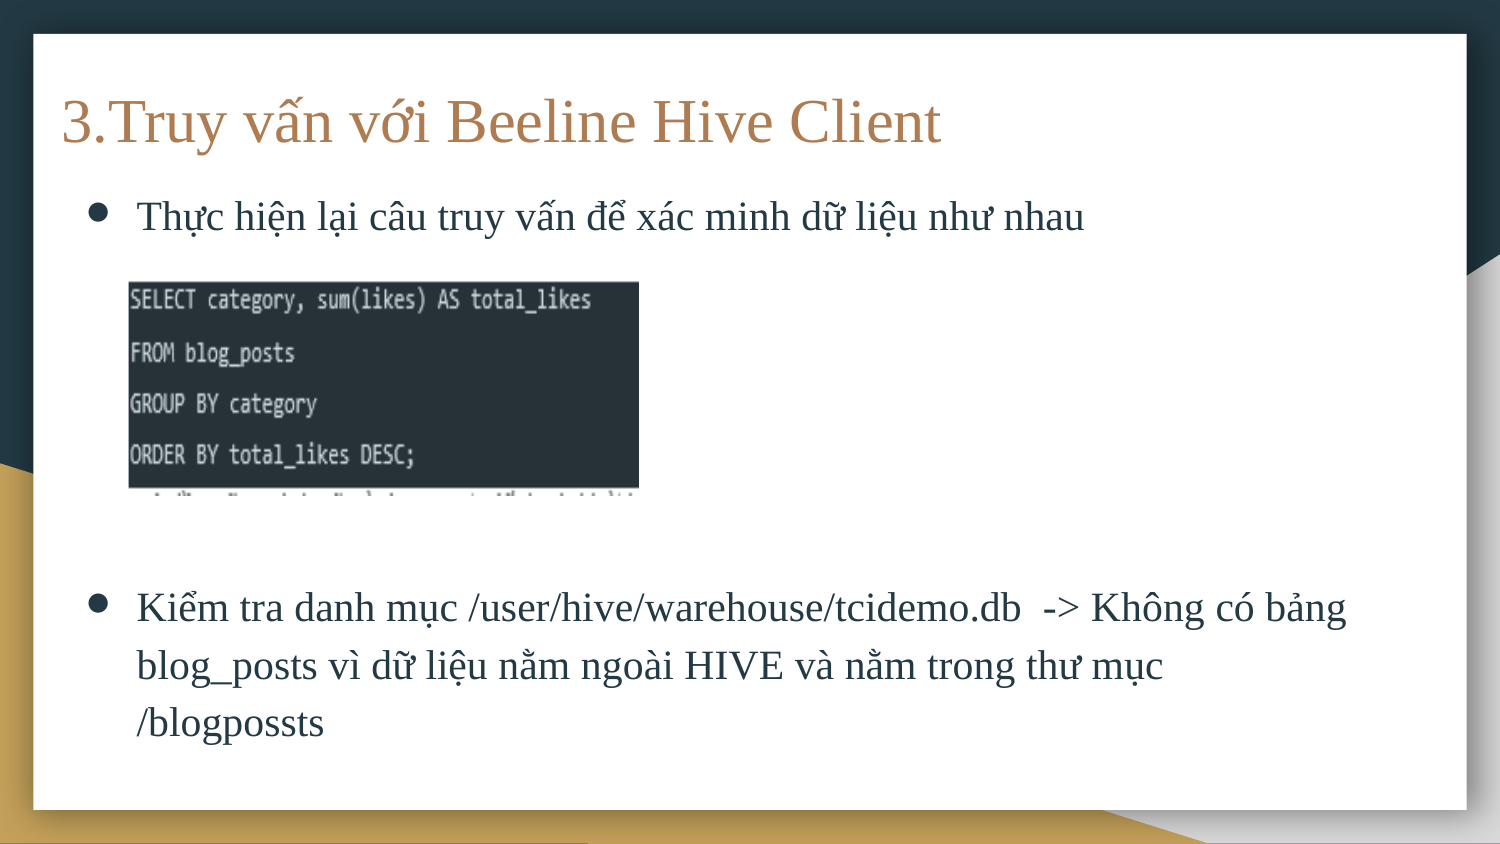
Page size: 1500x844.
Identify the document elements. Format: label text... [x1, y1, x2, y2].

text_box Kiểm tra danh mục /user/hive/warehouse/tcidemo.db -> Không có bảng blog_posts vì dữ liệu nằm ngoài HIVE và nằm trong thư mục /blogpossts [46, 557, 1365, 739]
picture [123, 268, 639, 497]
list Thực hiện lại câu truy vấn để xác minh dữ liệu như nhau [46, 166, 1278, 254]
title 3.Truy vấn với Beeline Hive Client [46, 64, 1008, 166]
